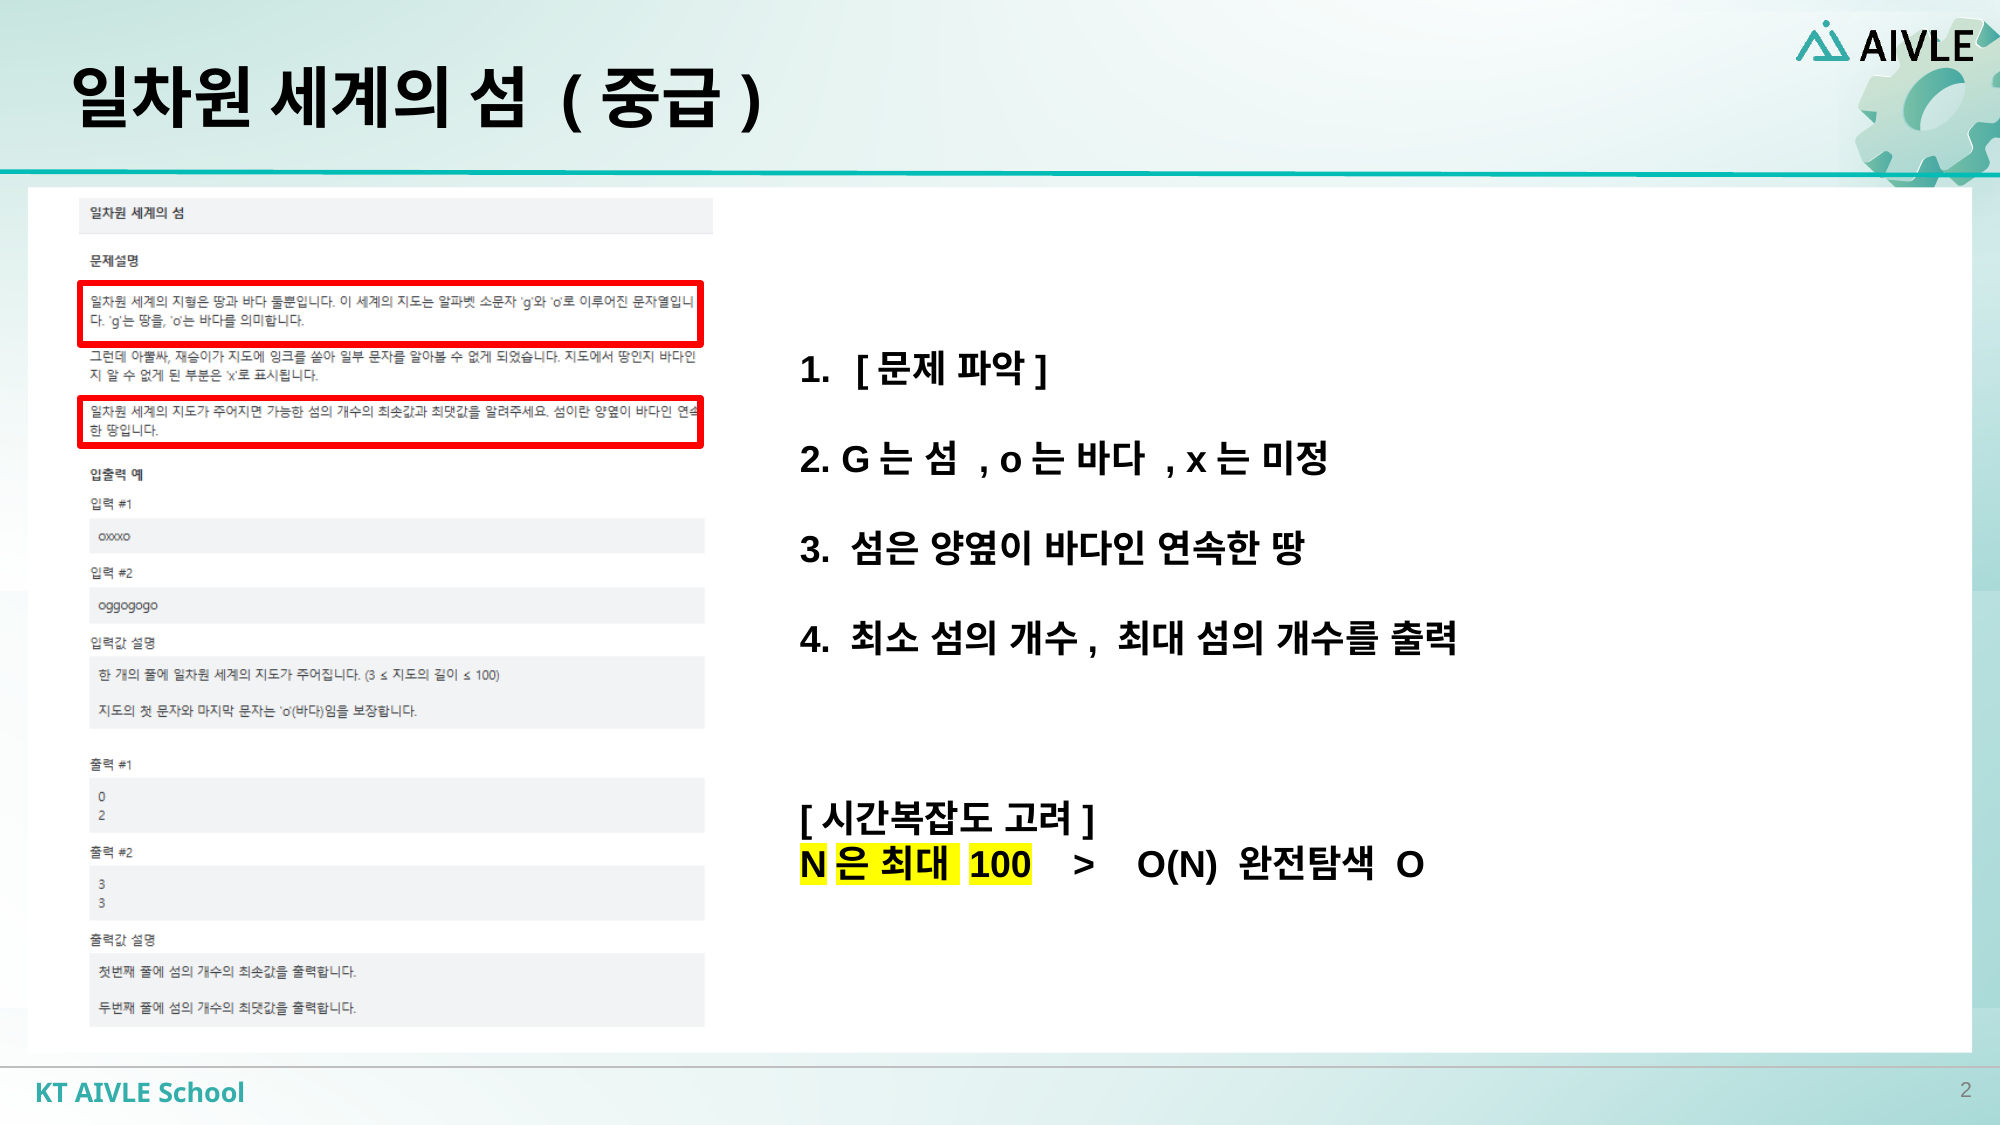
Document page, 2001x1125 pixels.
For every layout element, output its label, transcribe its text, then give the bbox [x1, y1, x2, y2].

text_box [문제 파악] 2. G는 섬 , o는 바다 , x는 미정 3. 섬은 양옆이 바다인 연속한 땅 4. 최소 섬의 개수, 최대 섬의 개수를 출력 [시간복잡도 고려] N은 최대 100 > O(N) 완전탐색 O [785, 337, 1769, 927]
picture [0, 1068, 2000, 1125]
title 일차원 세계의 섬 (중급) [51, 47, 1836, 151]
picture [0, 0, 2000, 172]
picture [0, 174, 2000, 1066]
